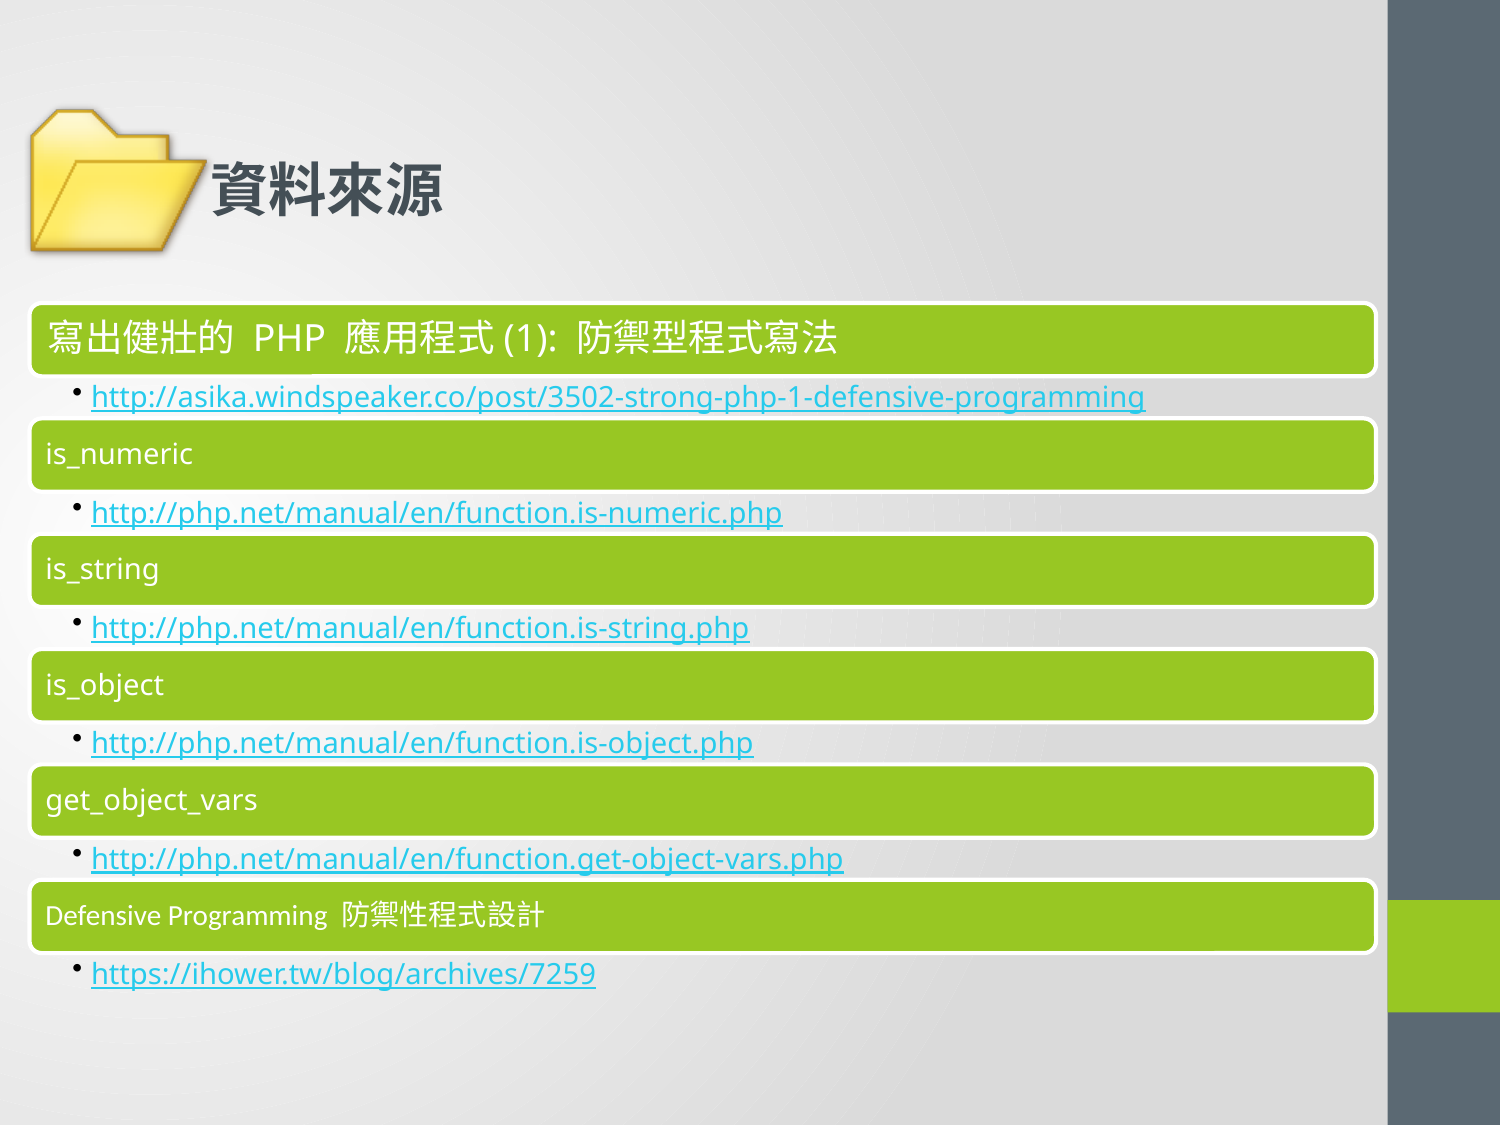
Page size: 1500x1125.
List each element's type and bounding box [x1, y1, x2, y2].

text_box [17, 88, 492, 290]
text_box [28, 302, 1377, 1003]
